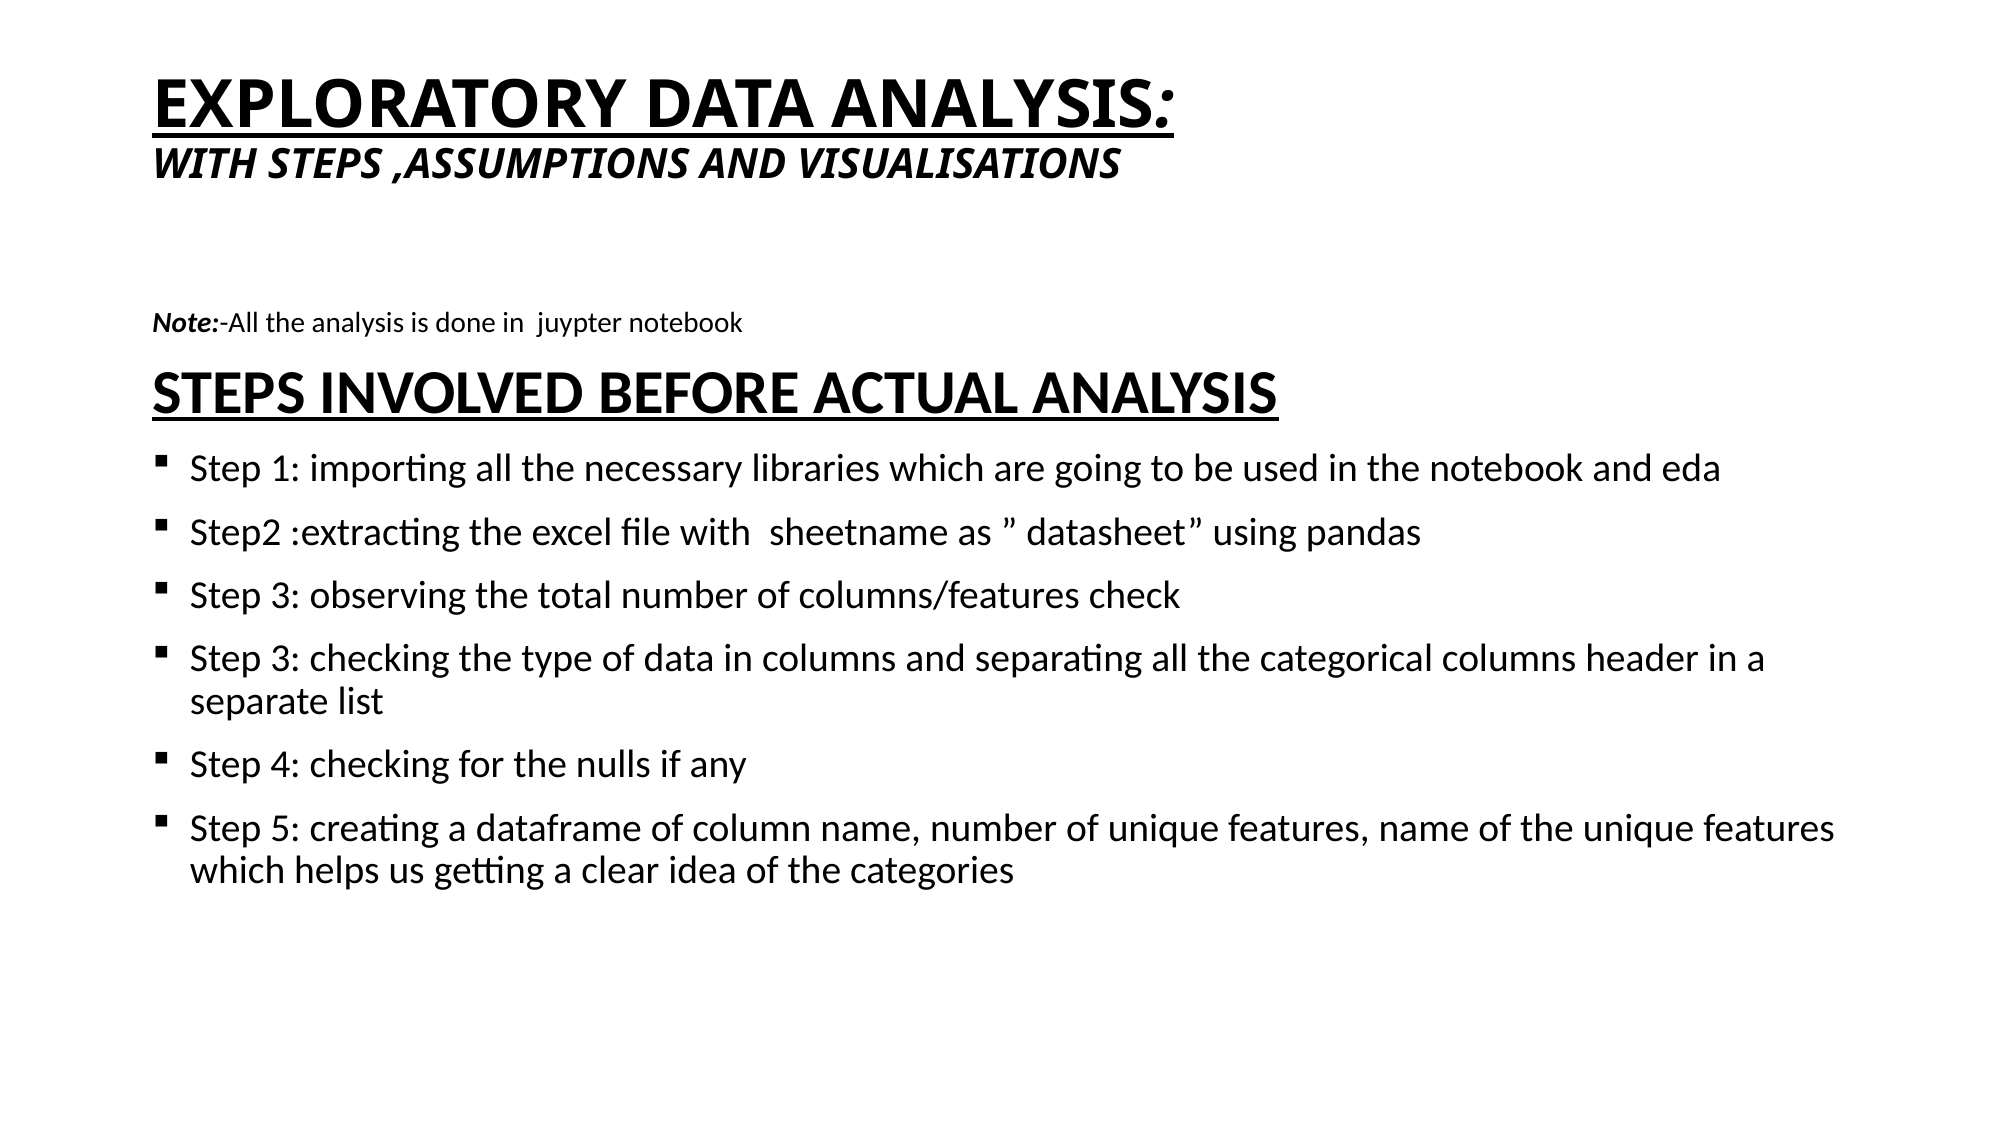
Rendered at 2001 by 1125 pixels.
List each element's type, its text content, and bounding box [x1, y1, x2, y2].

list Note:-All the analysis is done in juypter notebook STEPS INVOLVED BEFORE ACTUAL ANALYSIS Step 1: importing all the necessary libraries which are going to be used in the notebook and eda Step2 :extracting the excel file with sheetname as ” datasheet” using pandas Step 3: observing the total number of columns/features check Step 3: checking the type of data in columns and separating all the categorical columns header in a separate list Step 4: checking for the nulls if any Step 5: creating a dataframe of column name, number of unique features, name of the unique features which helps us getting a clear idea of the categories [137, 299, 1863, 1014]
title EXPLORATORY DATA ANALYSIS: WITH STEPS ,ASSUMPTIONS AND VISUALISATIONS [137, 59, 1863, 278]
